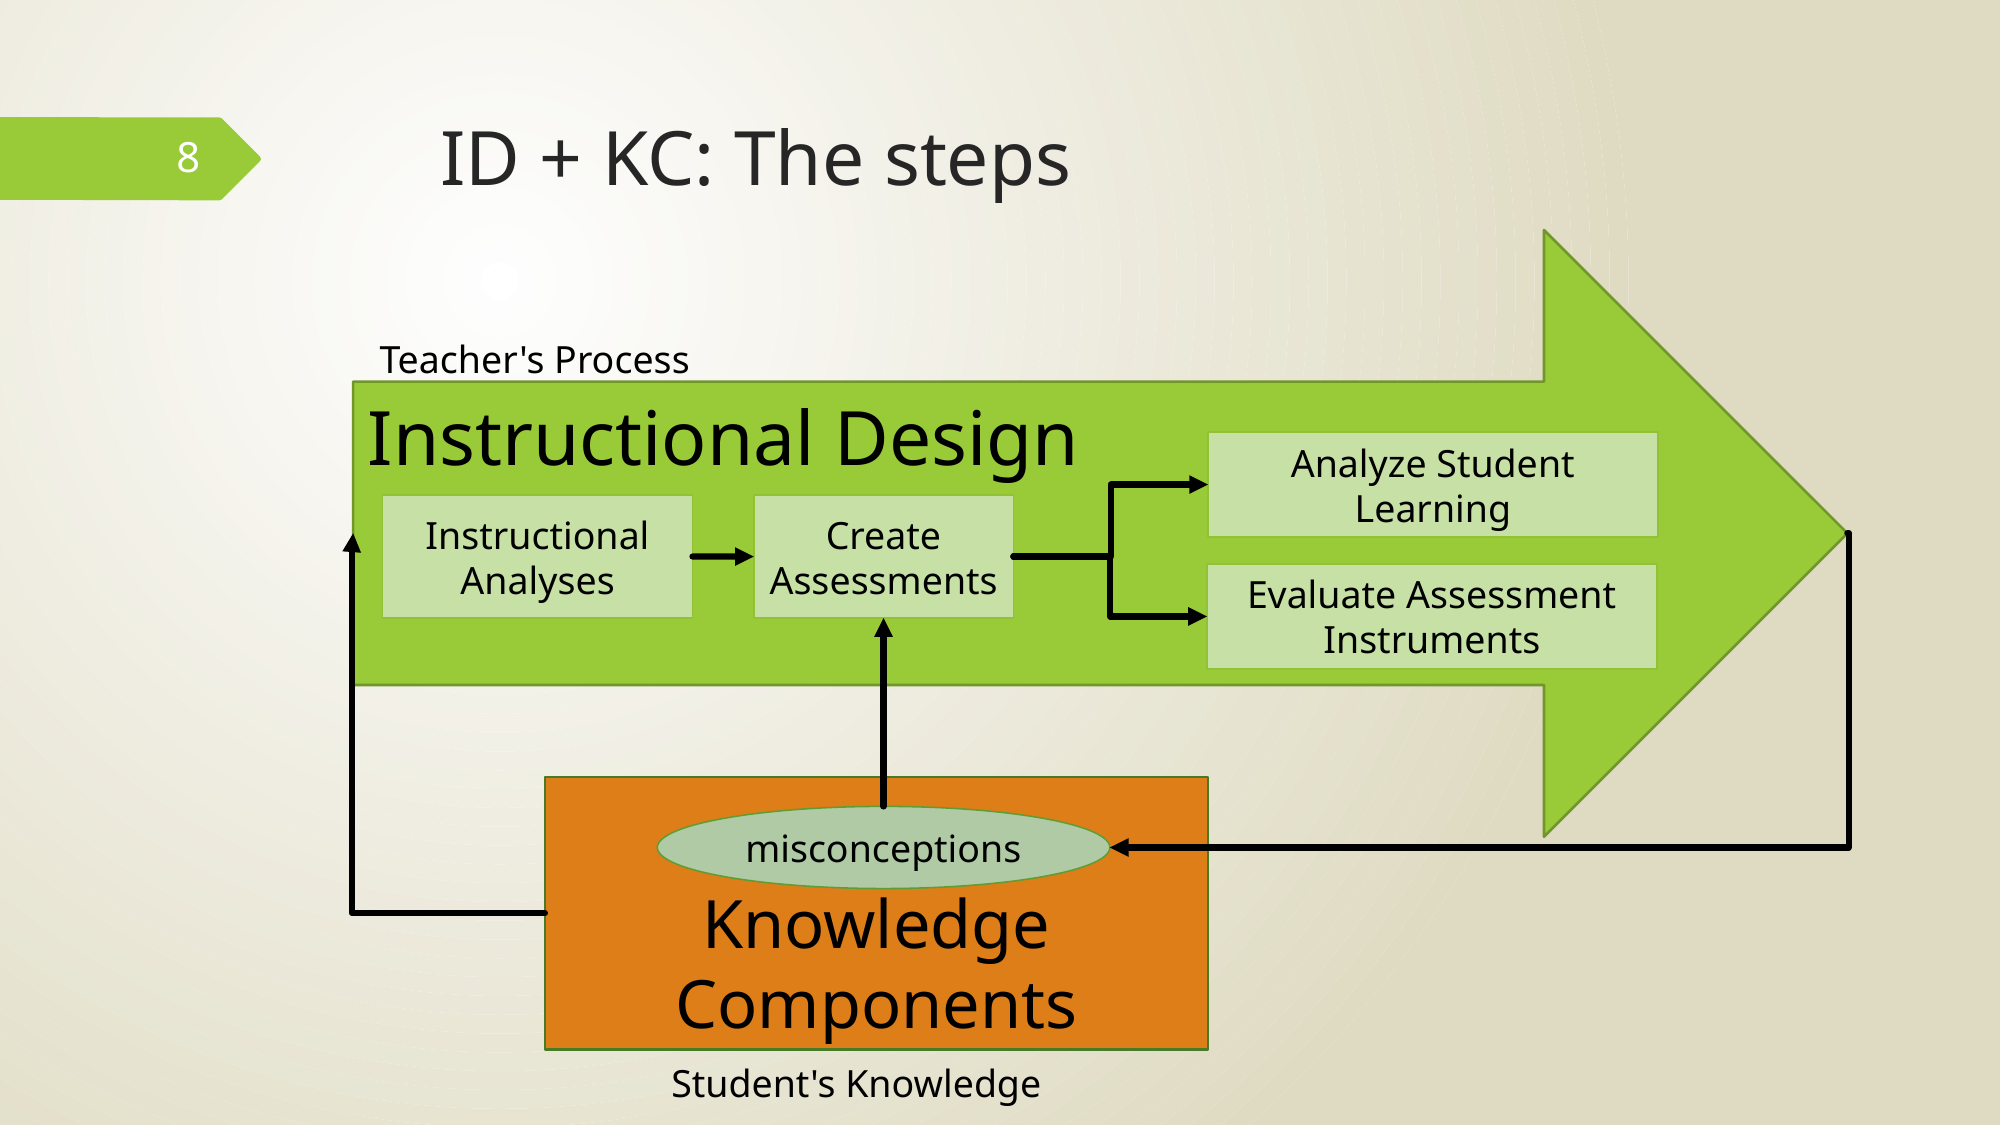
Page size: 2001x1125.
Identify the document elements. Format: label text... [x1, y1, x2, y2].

text_box [550, 562, 882, 687]
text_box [1013, 484, 1209, 557]
slide_number 8 [87, 129, 216, 190]
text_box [1013, 564, 1208, 617]
text_box misconceptions [656, 805, 1108, 890]
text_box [1109, 533, 1848, 848]
text_box Instructional Design [353, 382, 1114, 488]
text_box [351, 380, 1009, 555]
title ID + KC: The steps [425, 102, 1888, 313]
text_box Teacher's Process [364, 328, 789, 382]
text_box [789, 228, 1846, 532]
text_box Create Assessments [753, 494, 1009, 619]
text_box Analyze Student Learning [1207, 431, 1659, 532]
text_box [885, 619, 1104, 687]
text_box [352, 533, 546, 914]
text_box Knowledge Components [544, 776, 1209, 1051]
text_box Student's Knowledge [656, 1053, 1131, 1113]
text_box Instructional Analyses [382, 494, 693, 619]
